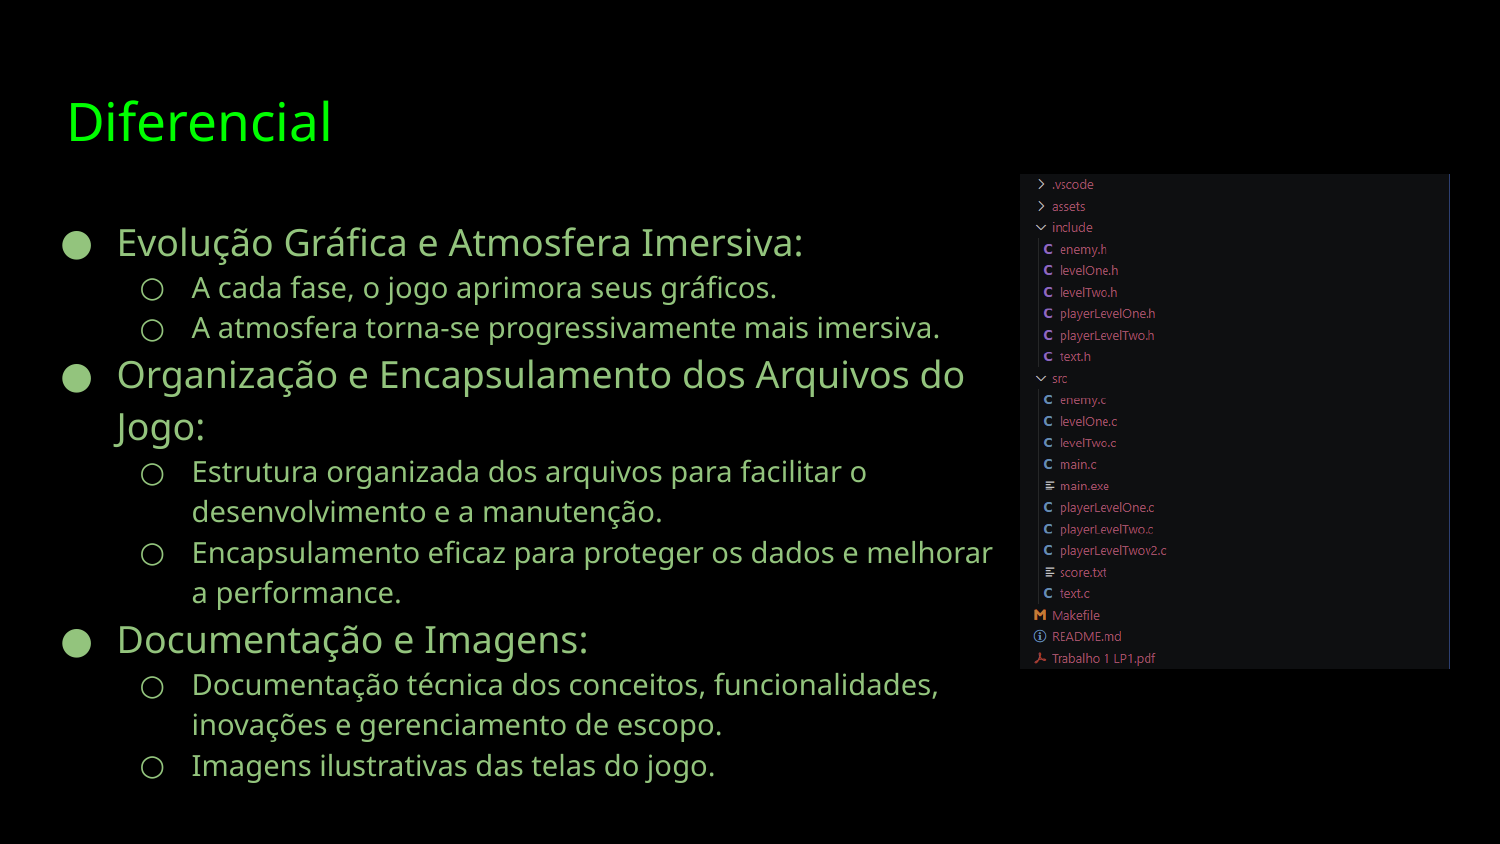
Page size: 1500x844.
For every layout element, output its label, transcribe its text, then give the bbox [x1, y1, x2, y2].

list Evolução Gráfica e Atmosfera Imersiva: A cada fase, o jogo aprimora seus gráficos. A atmosfera torna-se progressivamente mais imersiva. Organização e Encapsulamento dos Arquivos do Jogo: Estrutura organizada dos arquivos para facilitar o desenvolvimento e a manutenção. Encapsulamento eficaz para proteger os dados e melhorar a performance. Documentação e Imagens: Documentação técnica dos conceitos, funcionalidades, inovações e gerenciamento de escopo. Imagens ilustrativas das telas do jogo. [26, 197, 1021, 802]
picture [1020, 174, 1451, 669]
title Diferencial [51, 72, 1449, 167]
